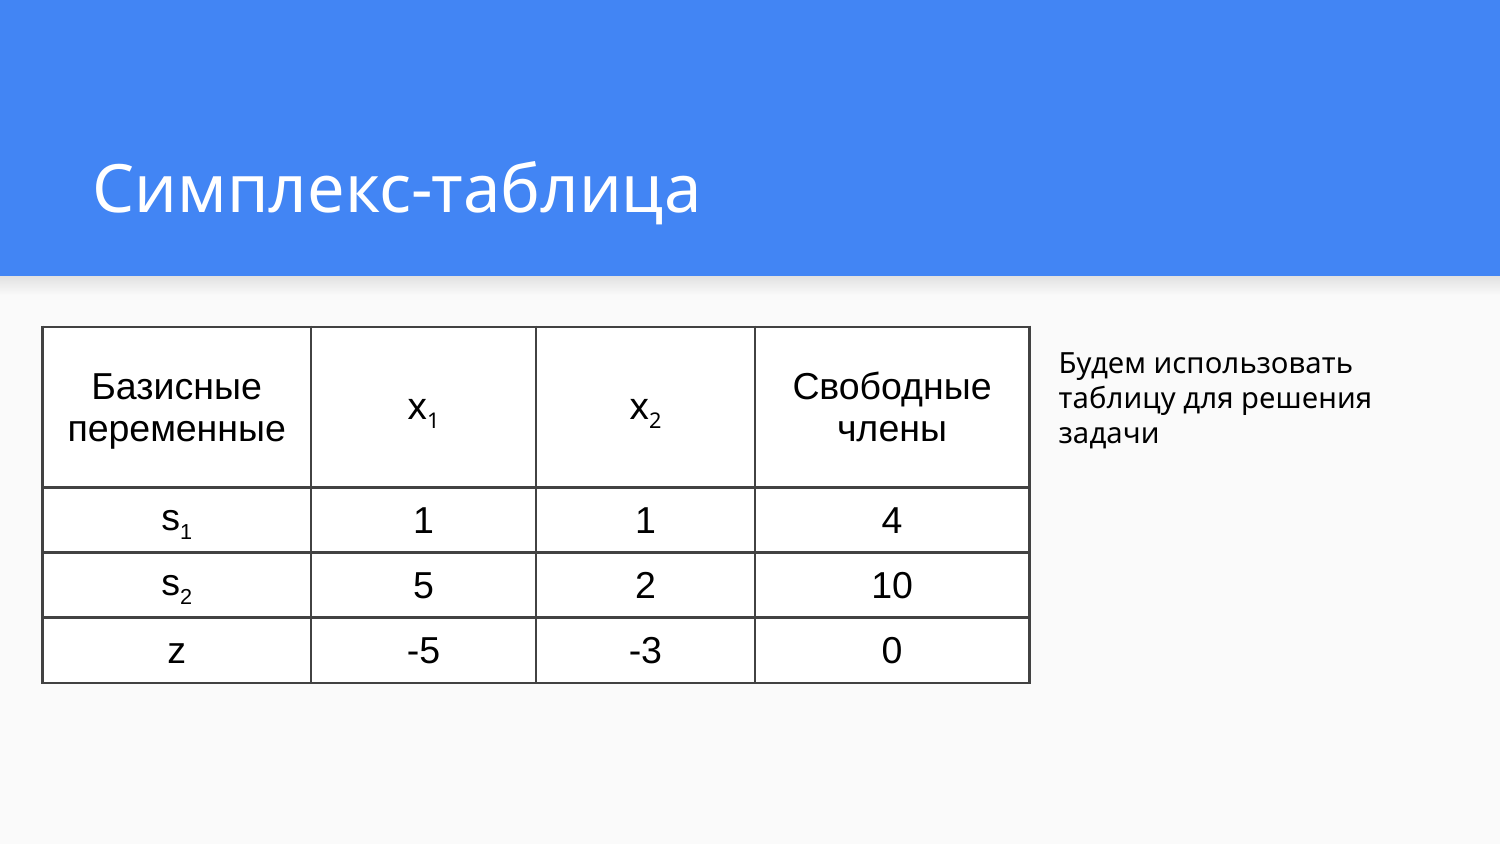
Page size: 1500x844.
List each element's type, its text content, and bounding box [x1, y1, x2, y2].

table_cell s2 [44, 554, 310, 616]
table_cell 5 [312, 554, 535, 616]
title Симплекс-таблица [77, 121, 1427, 248]
table_header x2 [537, 328, 754, 486]
table_cell s1 [44, 489, 310, 551]
text_box Будем использовать таблицу для решения задачи [1043, 329, 1488, 694]
table_cell z [44, 619, 310, 682]
table_cell -3 [537, 619, 754, 682]
table_cell 2 [537, 554, 754, 616]
table_cell 0 [756, 619, 1028, 682]
table_cell 10 [756, 554, 1028, 616]
table_cell -5 [312, 619, 535, 682]
table_cell 1 [312, 489, 535, 551]
table_header Базисные переменные [44, 328, 310, 486]
table_cell 4 [756, 489, 1028, 551]
table_header Свободные члены [756, 328, 1028, 486]
table_cell 1 [537, 489, 754, 551]
table_header x1 [312, 328, 535, 486]
